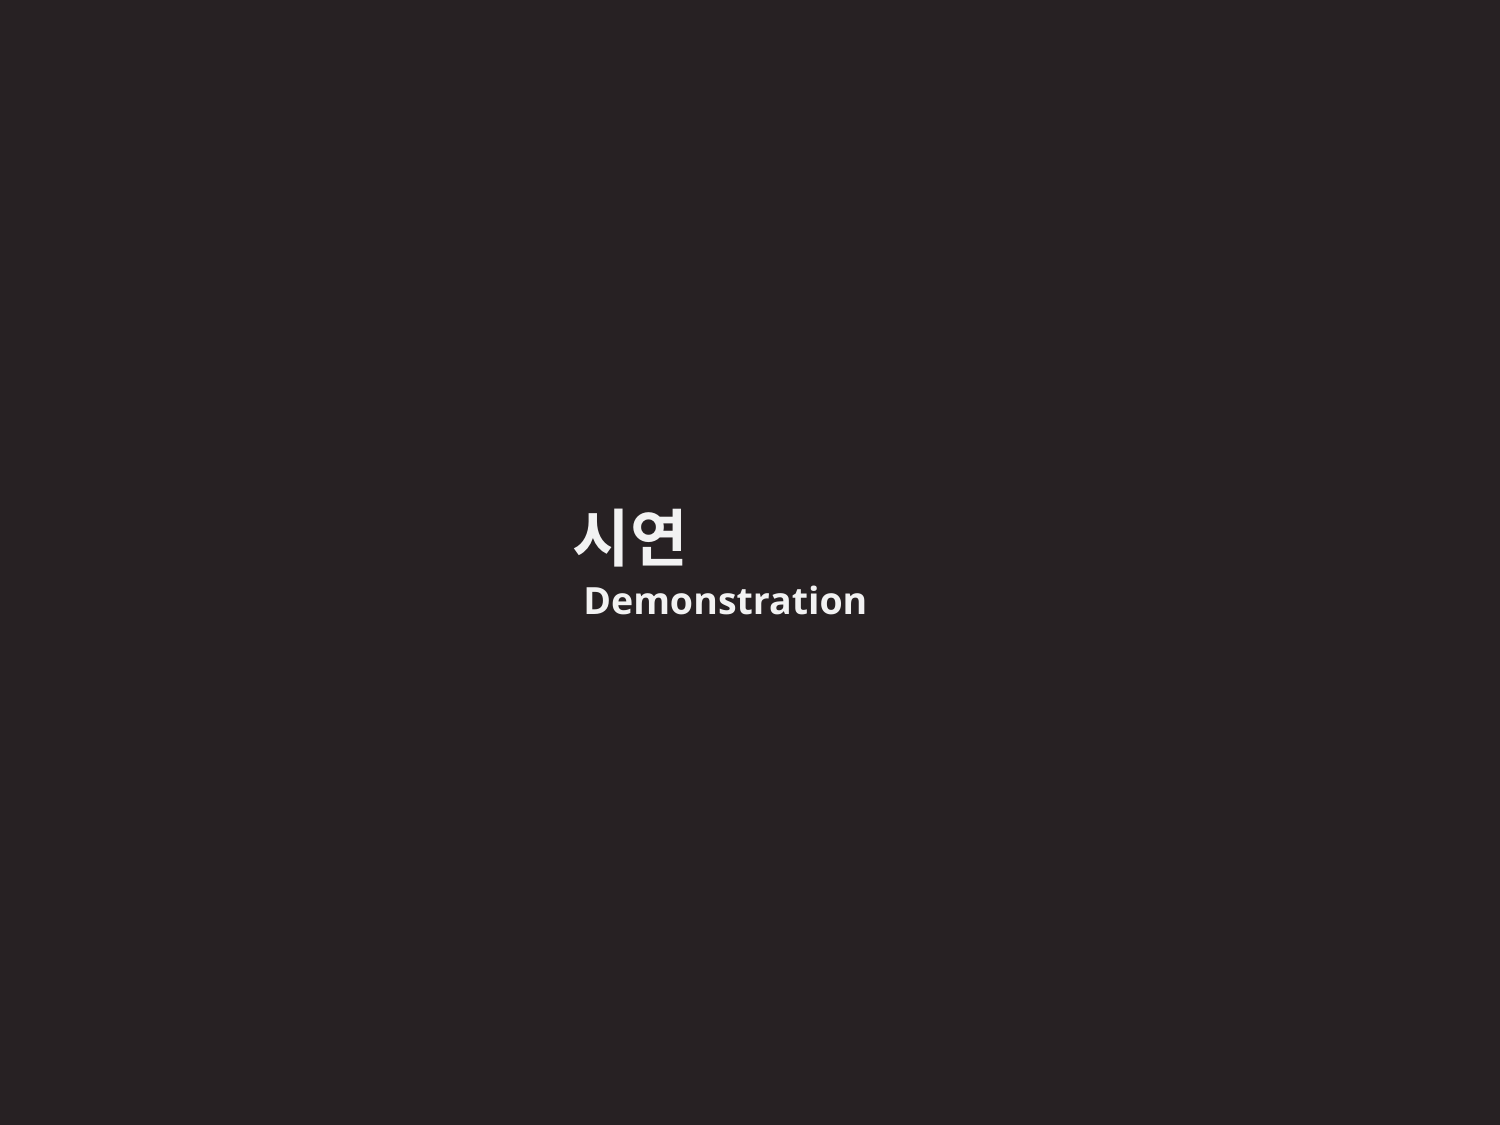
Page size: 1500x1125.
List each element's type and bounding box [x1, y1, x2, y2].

text_box [525, 491, 926, 631]
